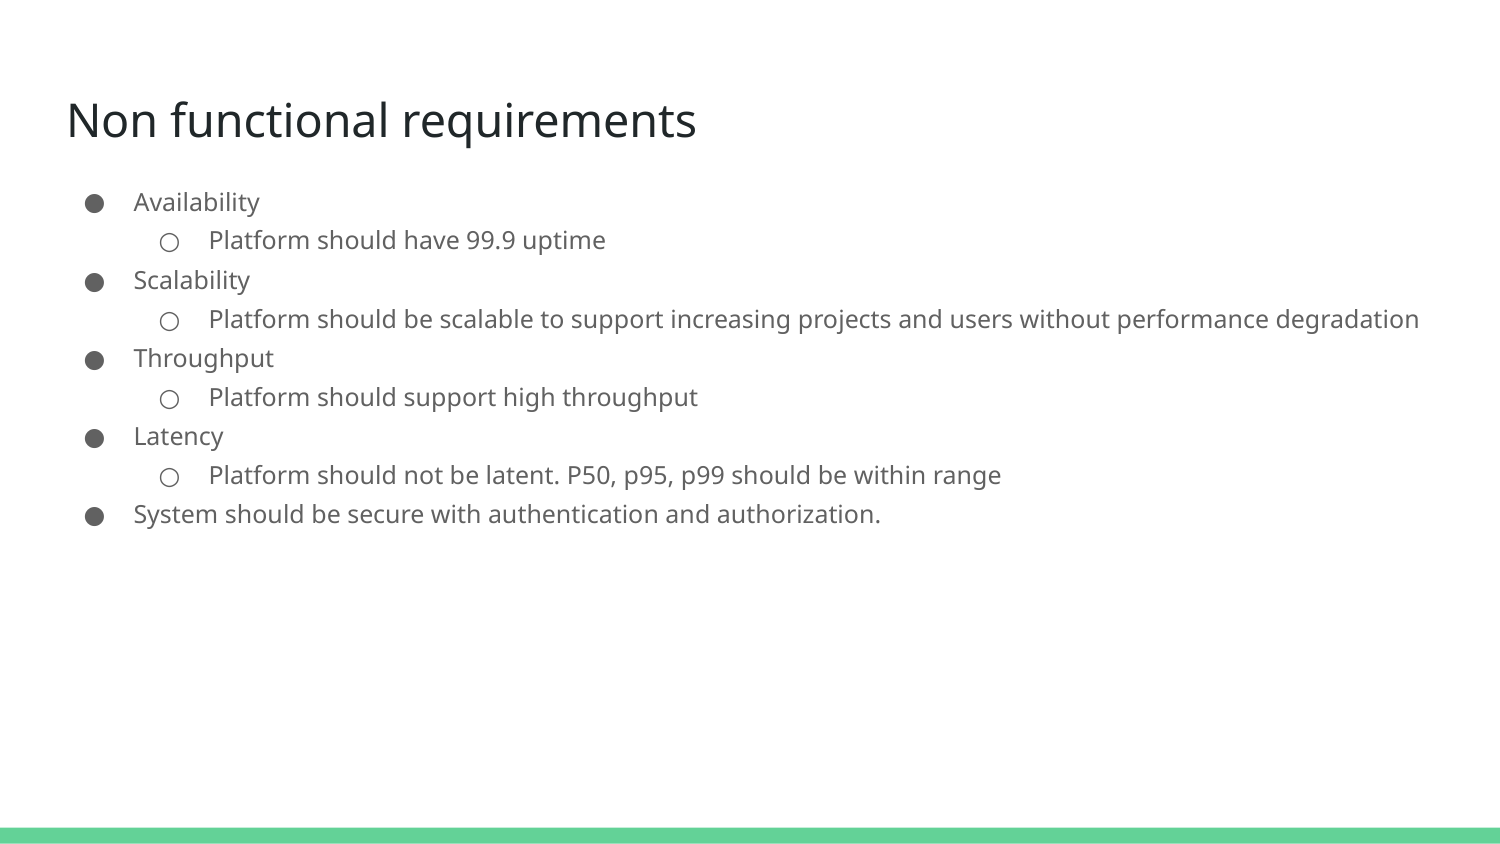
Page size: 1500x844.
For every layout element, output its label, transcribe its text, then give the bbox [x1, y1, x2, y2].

title Non functional requirements [51, 72, 1449, 167]
list Availability Platform should have 99.9 uptime Scalability Platform should be scalable to support increasing projects and users without performance degradation Throughput Platform should support high throughput Latency Platform should not be latent. P50, p95, p99 should be within range System should be secure with authentication and authorization. [43, 105, 1442, 666]
